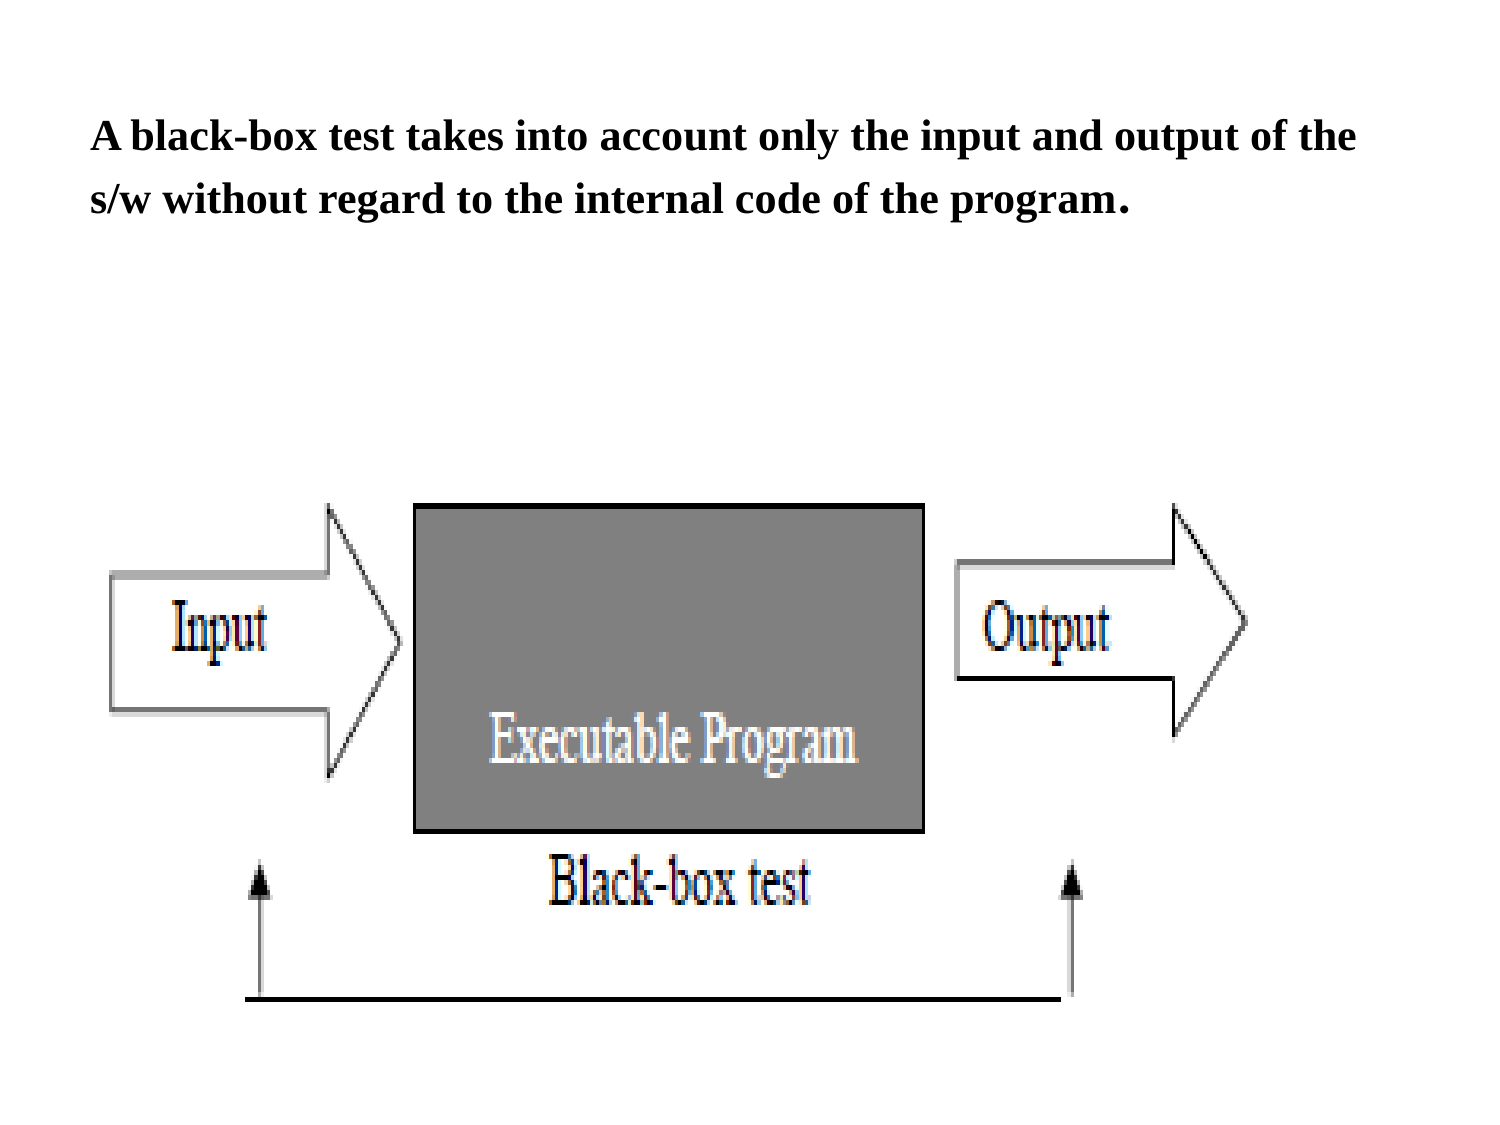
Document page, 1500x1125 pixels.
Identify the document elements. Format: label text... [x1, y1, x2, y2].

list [62, 387, 1438, 1038]
title A black-box test takes into account only the input and output of the s/w without regard to the internal code of the program. [75, 45, 1425, 233]
